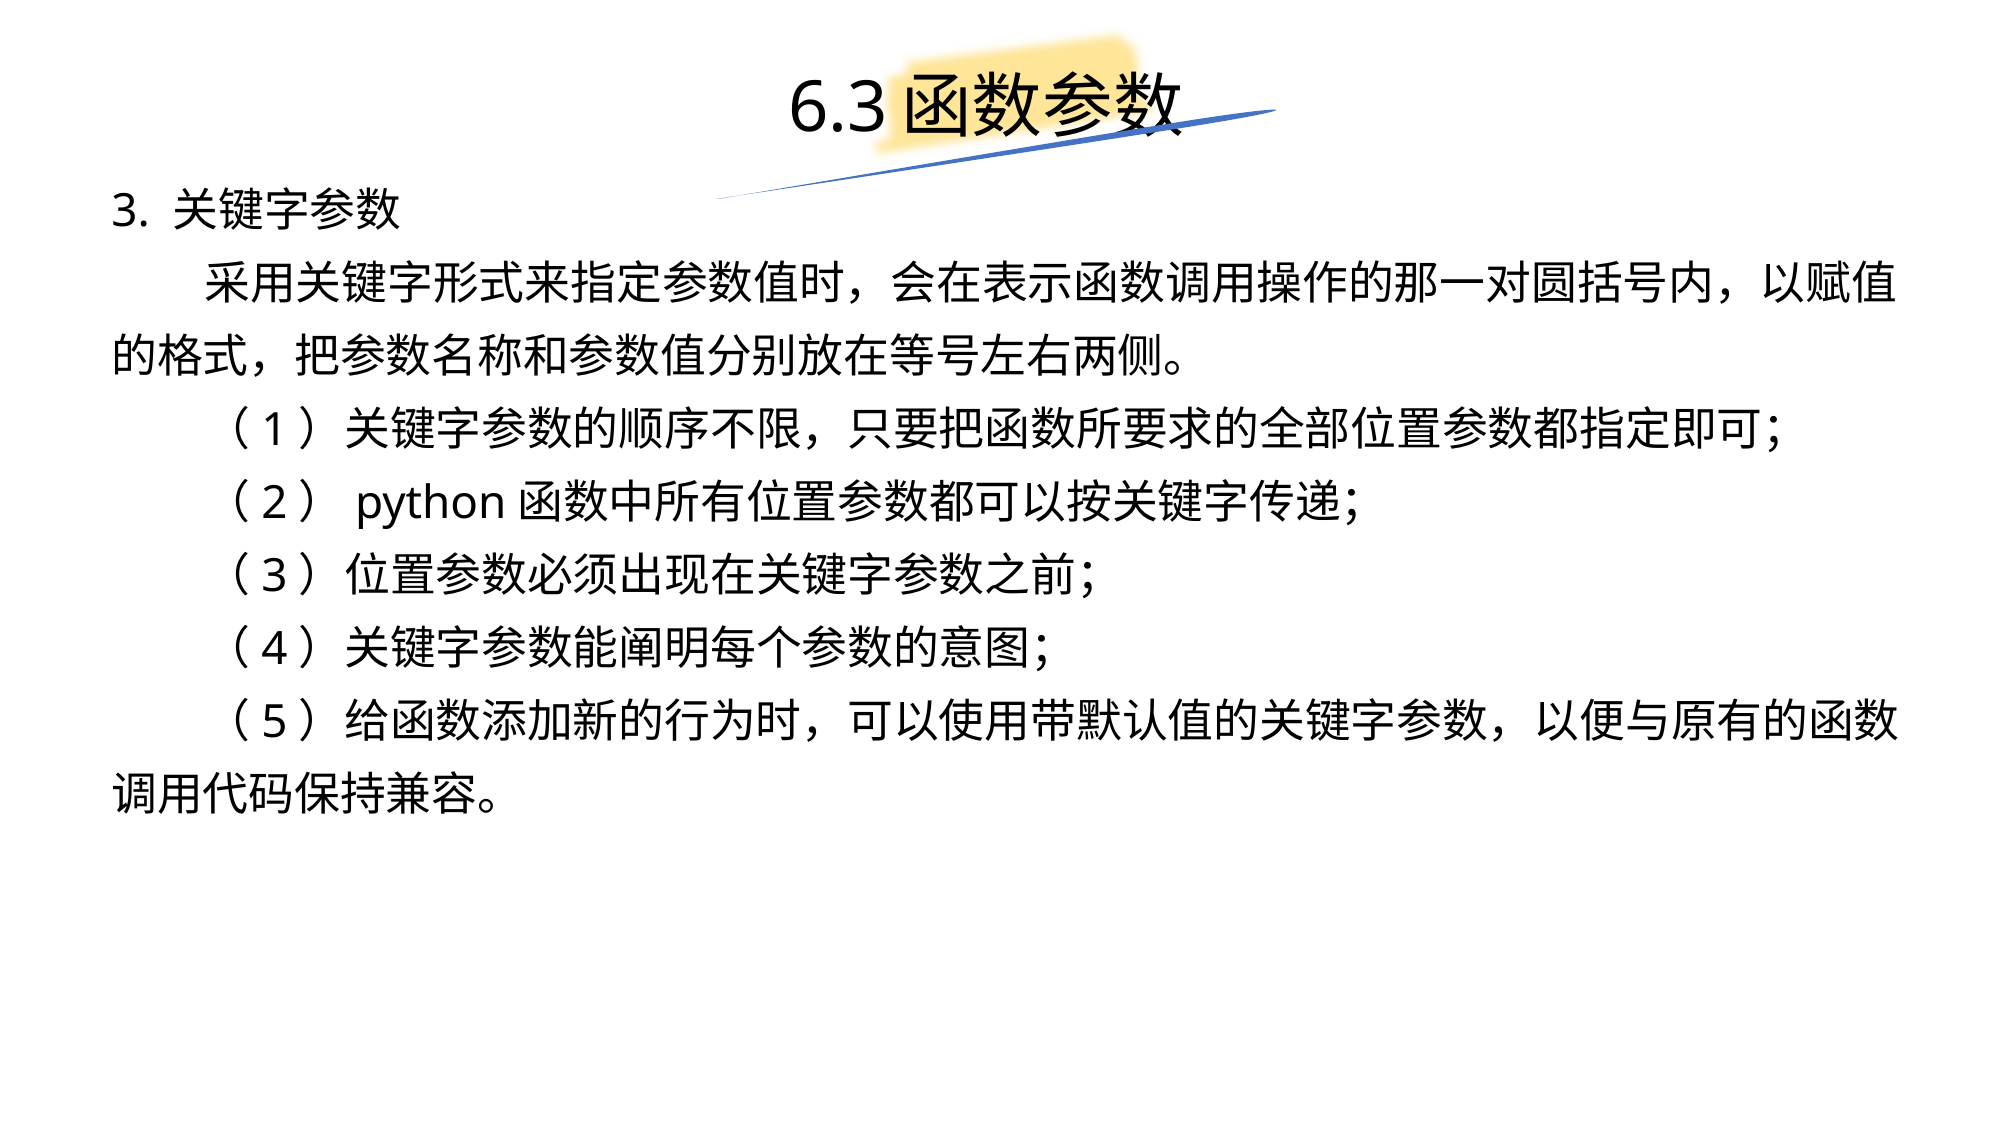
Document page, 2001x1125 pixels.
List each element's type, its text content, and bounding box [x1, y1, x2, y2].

text_box [972, 108, 1278, 155]
text_box 3. 关键字参数 采用关键字形式来指定参数值时，会在表示函数调用操作的那一对圆括号内，以赋值的格式，把参数名称和参数值分别放在等号左右两侧。 （1）关键字参数的顺序不限，只要把函数所要求的全部位置参数都指定即可； （2）python函数中所有位置参数都可以按关键字传递； （3）位置参数必须出现在关键字参数之前； （4）关键字参数能阐明每个参数的意图； （5）给函数添加新的行为时，可以使用带默认值的关键字参数，以便与原有的函数调用代码保持兼容。 [96, 155, 1940, 827]
title 6.3函数参数 [773, 41, 1263, 155]
